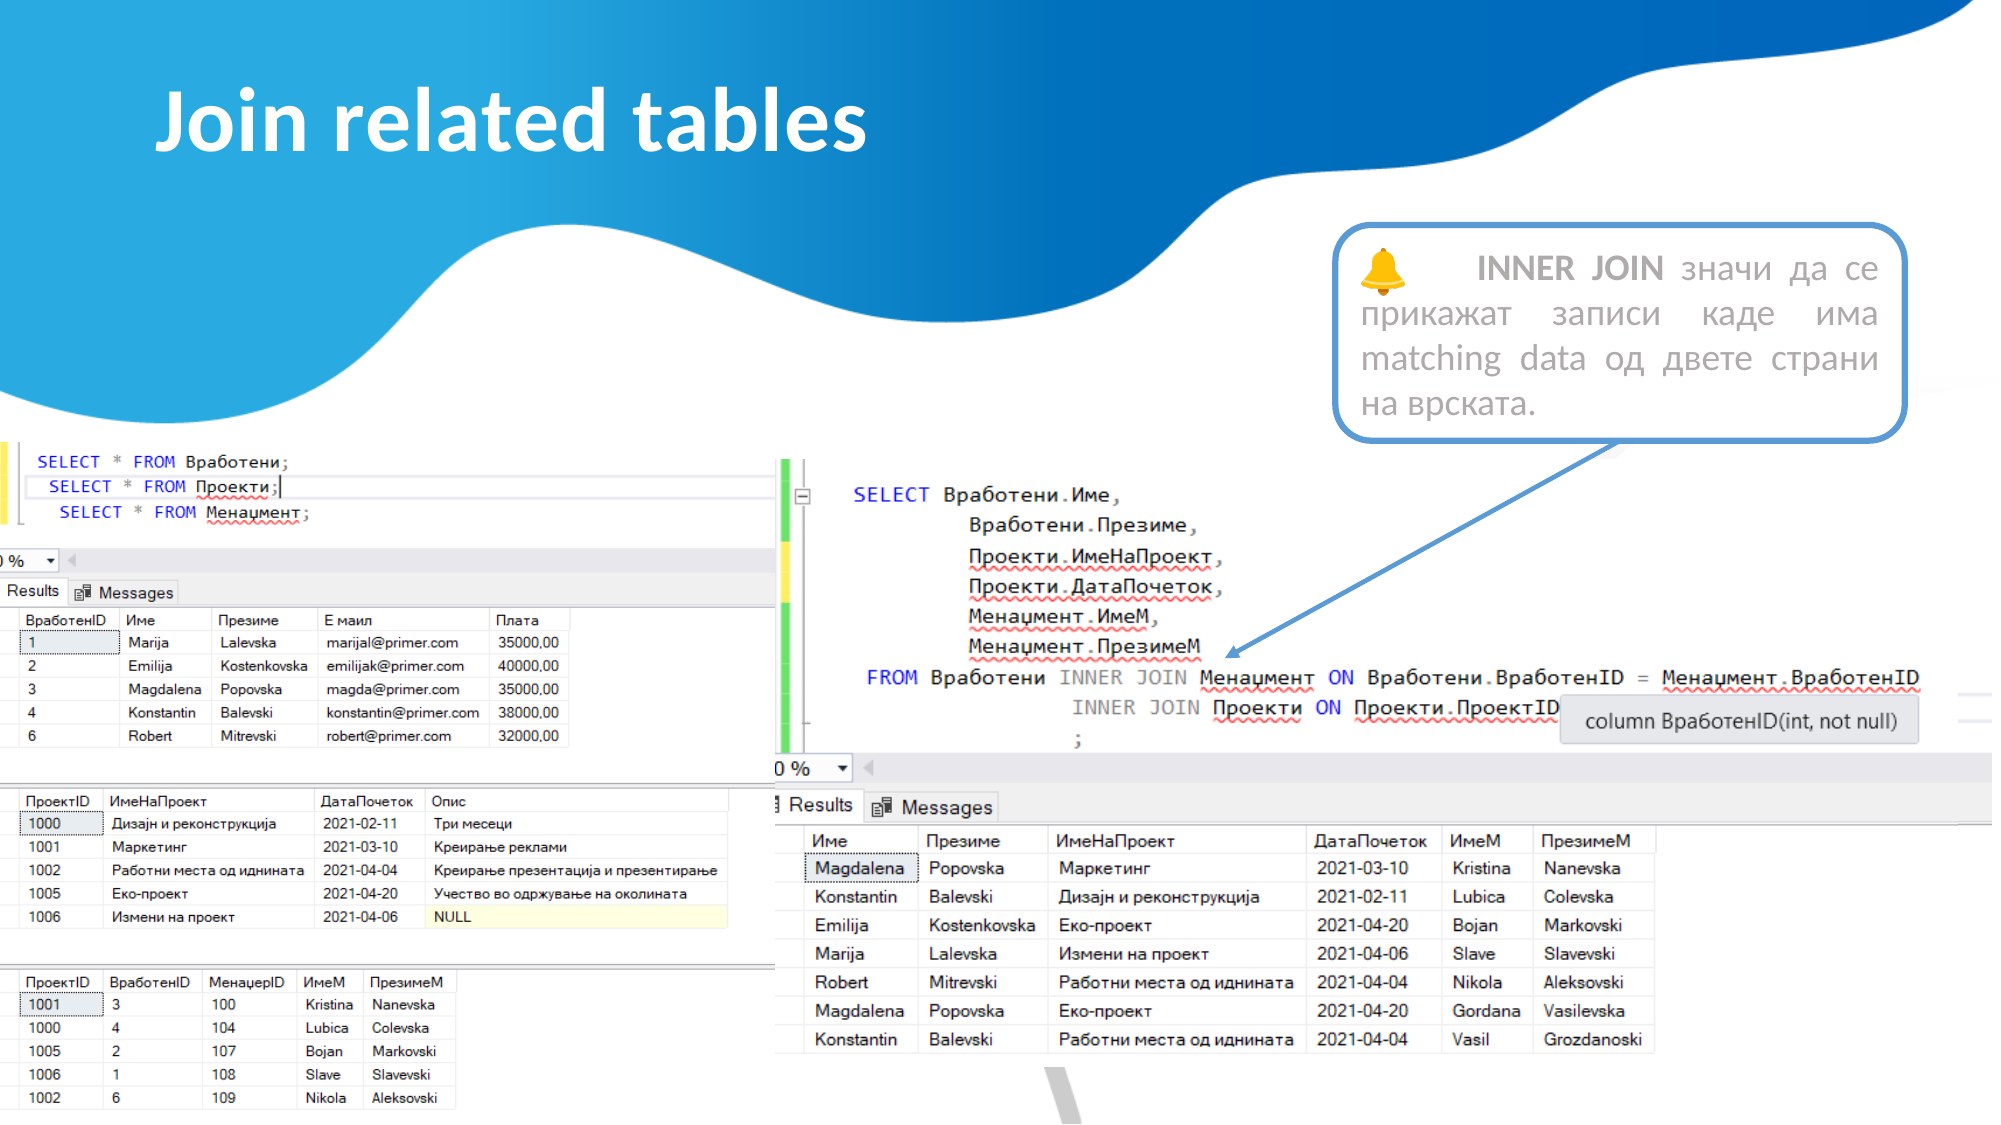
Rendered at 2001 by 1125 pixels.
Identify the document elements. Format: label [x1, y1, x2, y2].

picture [0, 0, 2000, 1124]
text_box [1224, 442, 1621, 659]
